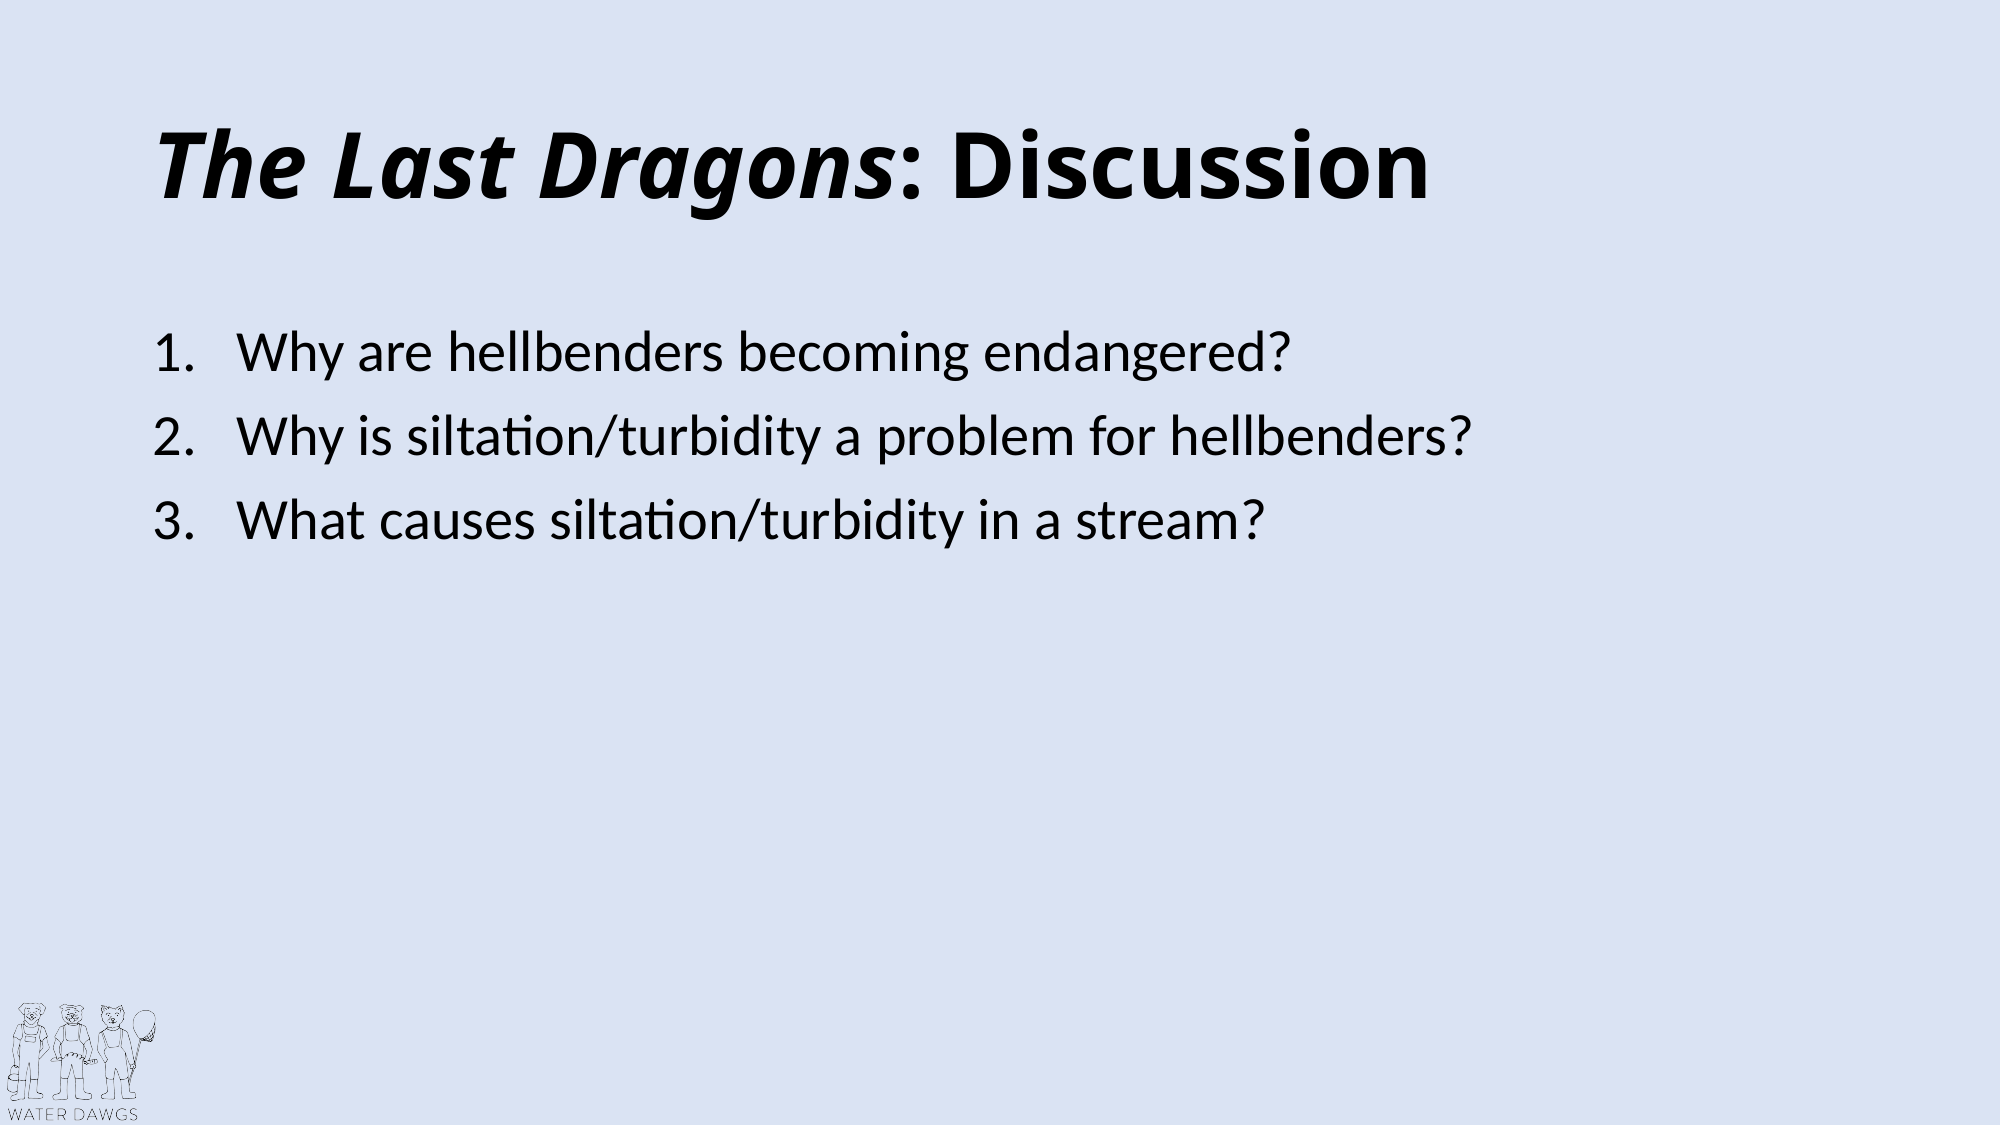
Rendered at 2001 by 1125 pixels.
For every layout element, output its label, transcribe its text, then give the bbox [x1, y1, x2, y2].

picture [0, 967, 172, 1125]
title The Last Dragons: Discussion [137, 59, 1863, 278]
list Why are hellbenders becoming endangered? Why is siltation/turbidity a problem for hellbenders? What causes siltation/turbidity in a stream? [137, 313, 1863, 1028]
